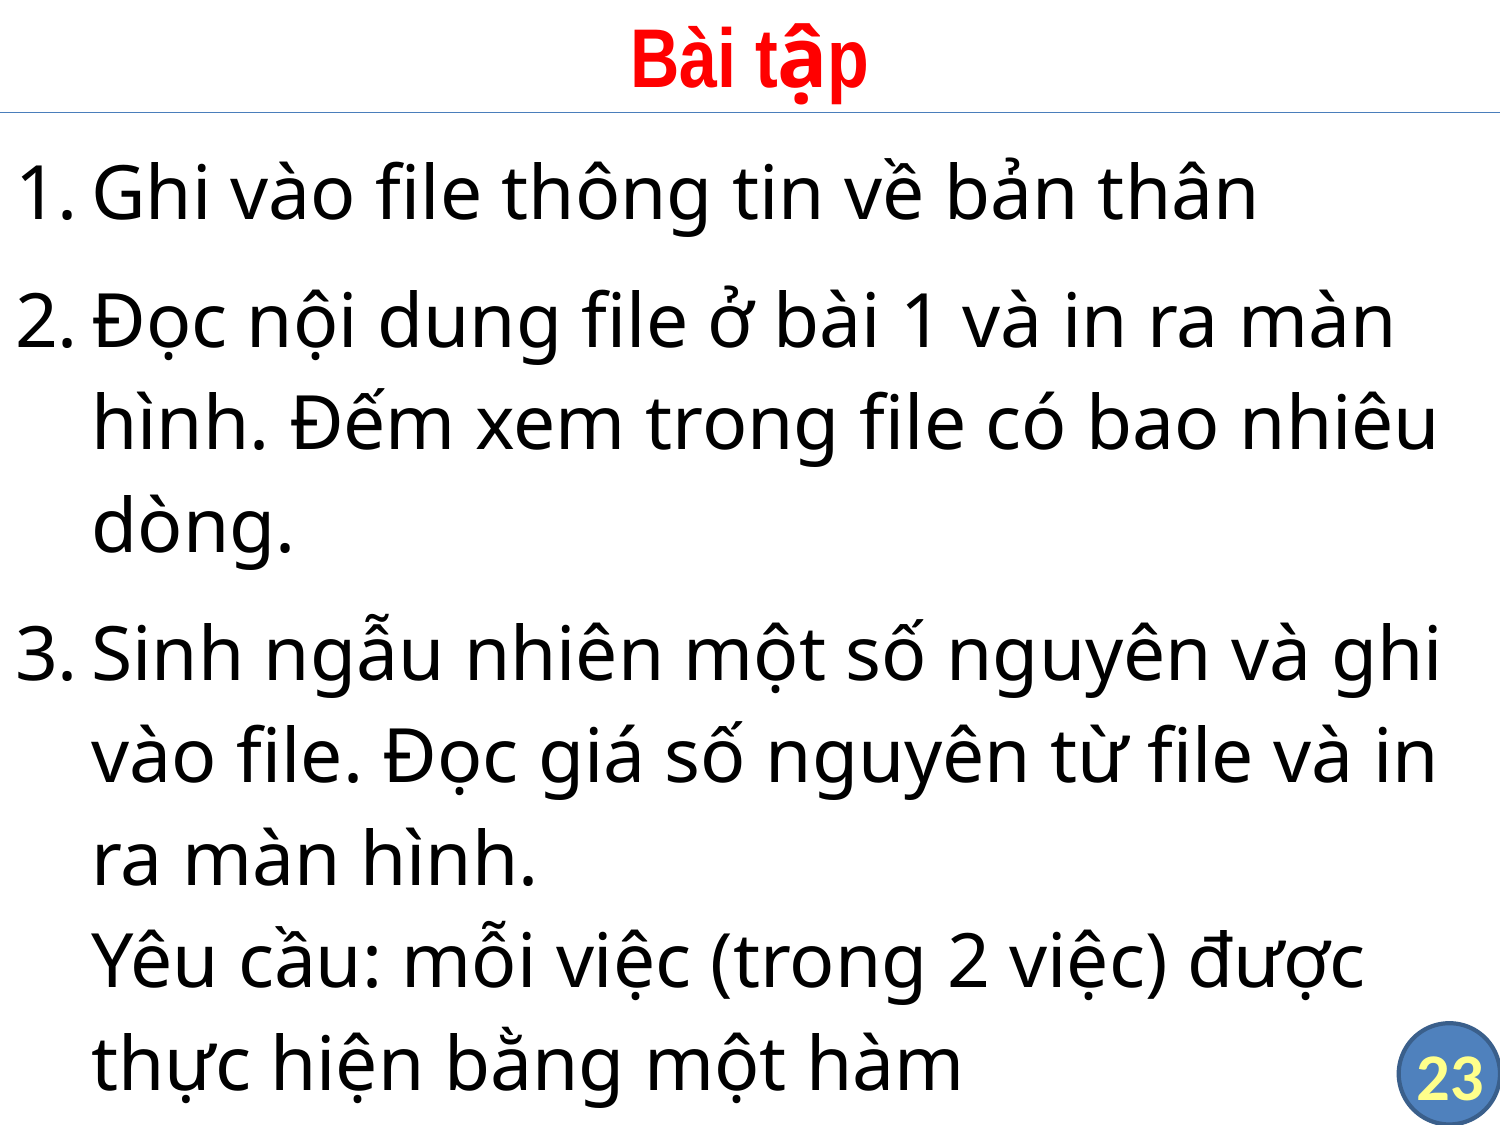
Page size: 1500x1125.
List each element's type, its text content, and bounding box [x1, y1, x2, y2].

list Ghi vào file thông tin về bản thân Đọc nội dung file ở bài 1 và in ra màn hình. Đếm xem trong file có bao nhiêu dòng. Sinh ngẫu nhiên một số nguyên và ghi vào file. Đọc giá số nguyên từ file và in ra màn hình. Yêu cầu: mỗi việc (trong 2 việc) được thực hiện bằng một hàm [0, 113, 1500, 1125]
slide_number 23 [1399, 1023, 1500, 1125]
title Bài tập [0, 0, 1500, 113]
